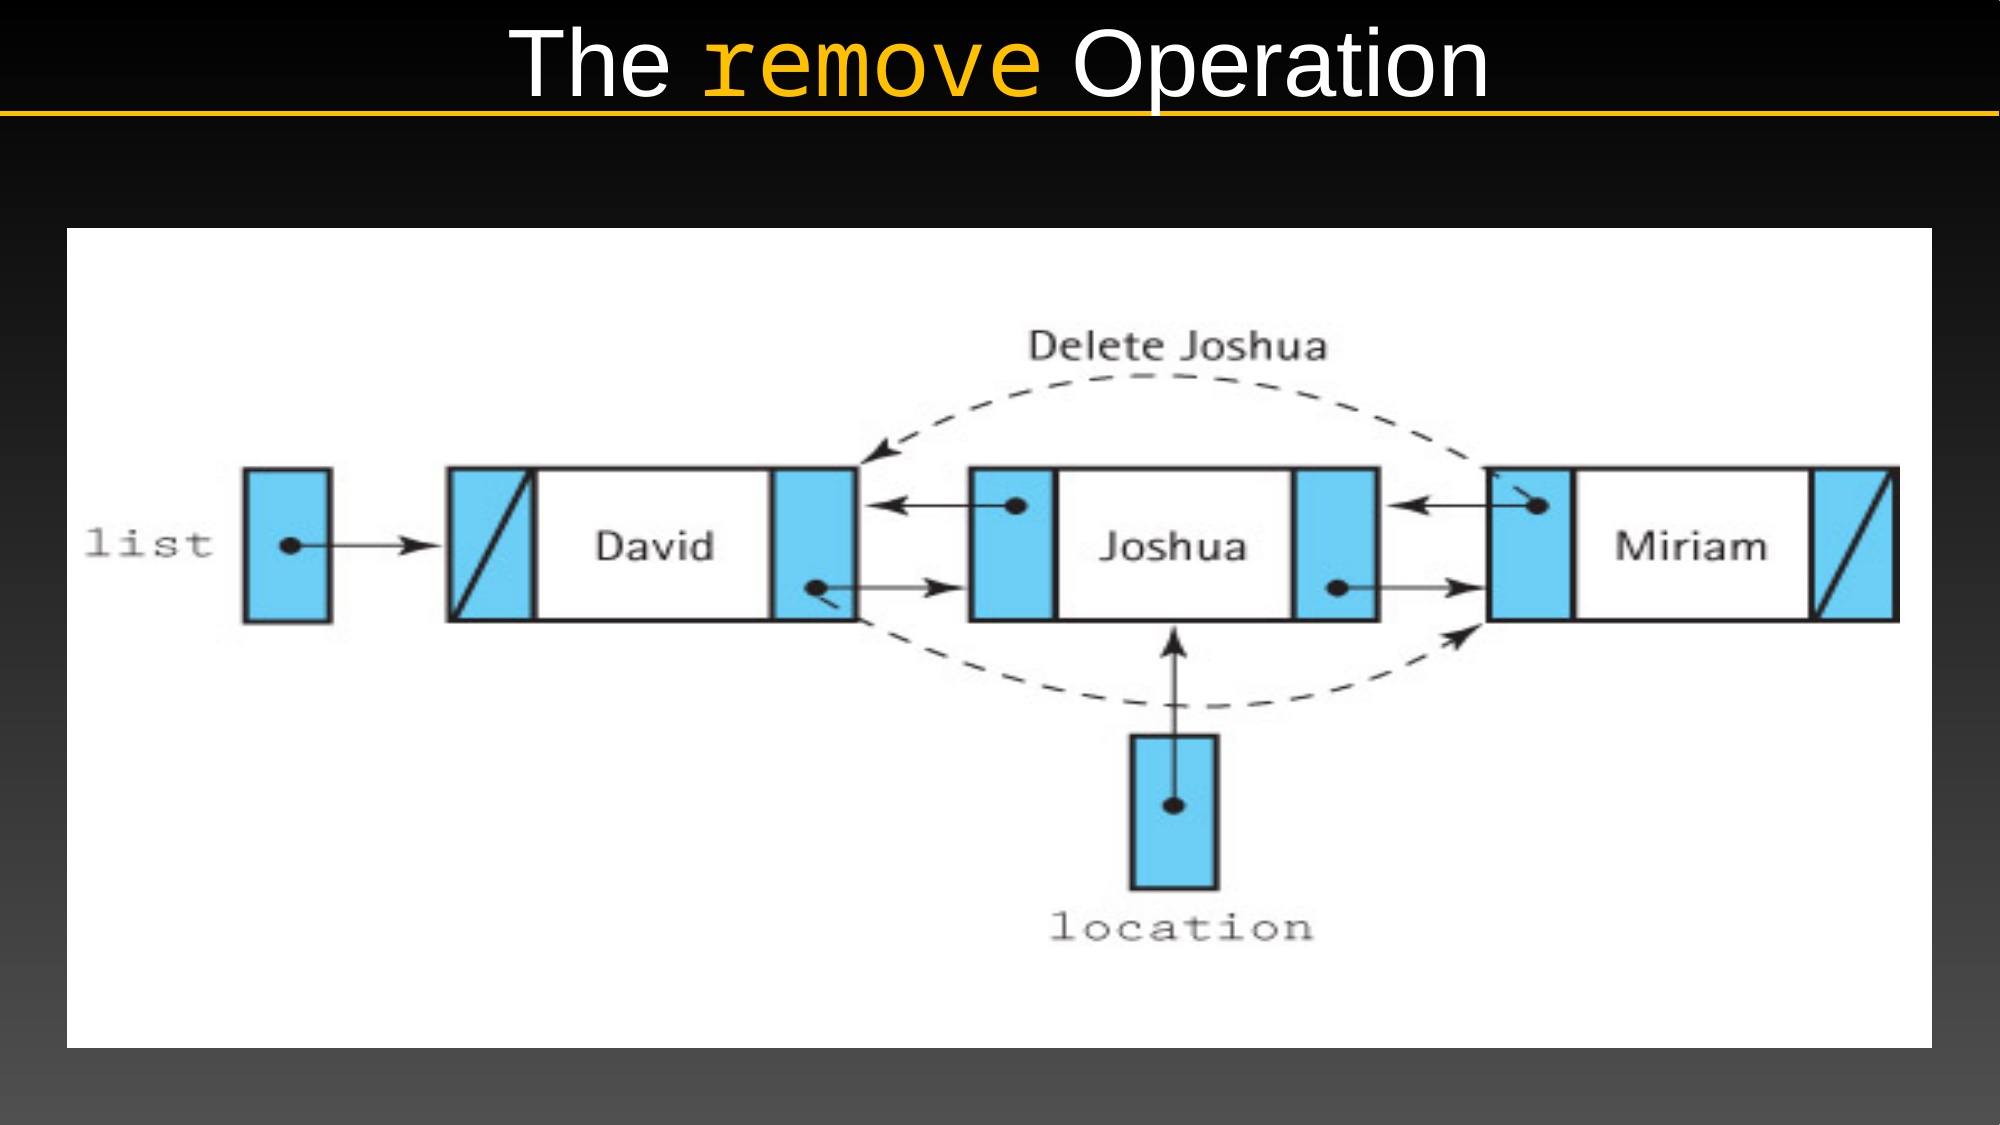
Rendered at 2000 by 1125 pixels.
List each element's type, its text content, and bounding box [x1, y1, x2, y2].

picture [83, 321, 1900, 952]
text_box [67, 228, 1932, 1048]
title The remove Operation [0, 0, 2000, 116]
